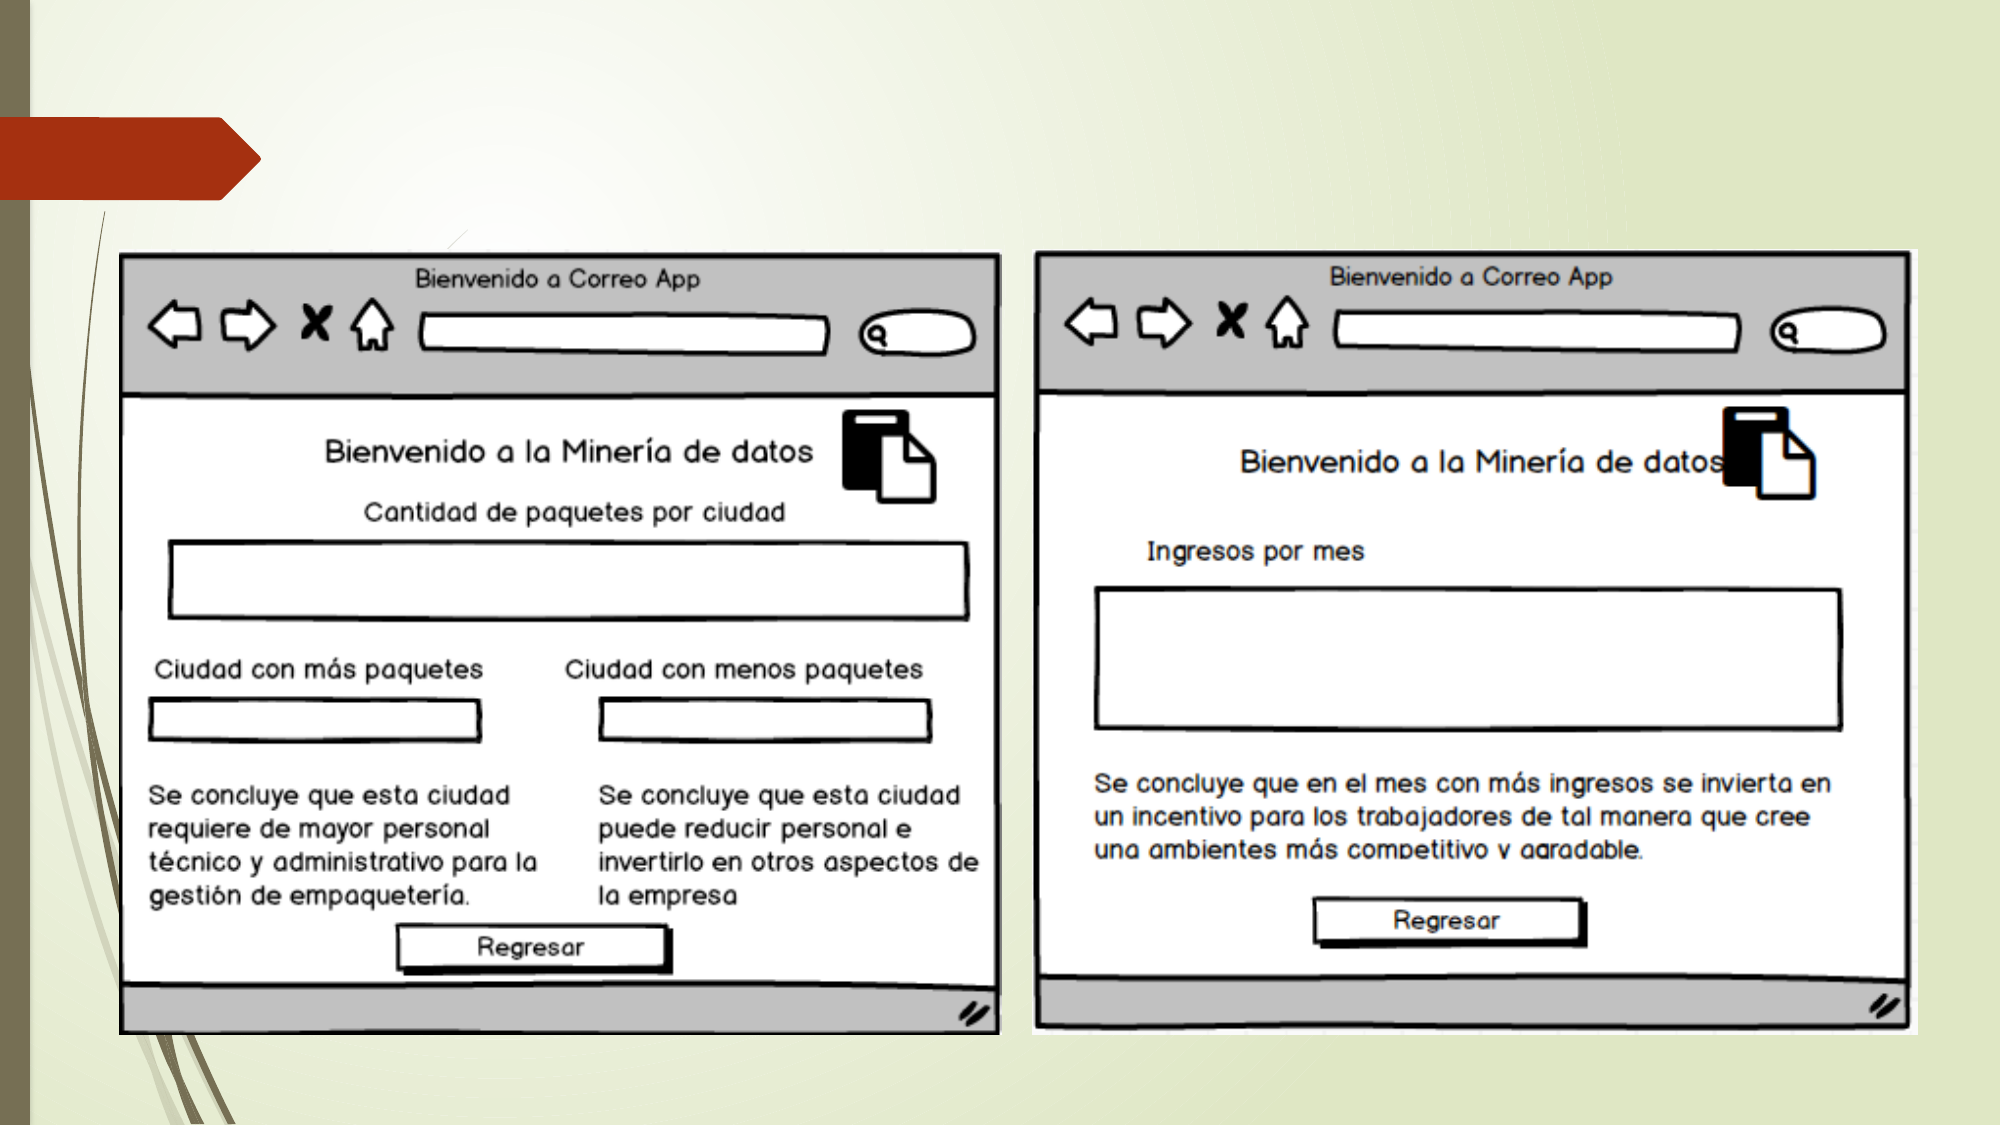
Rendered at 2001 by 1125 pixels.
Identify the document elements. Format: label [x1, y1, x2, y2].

picture [119, 248, 1003, 1036]
picture [1031, 248, 1918, 1036]
